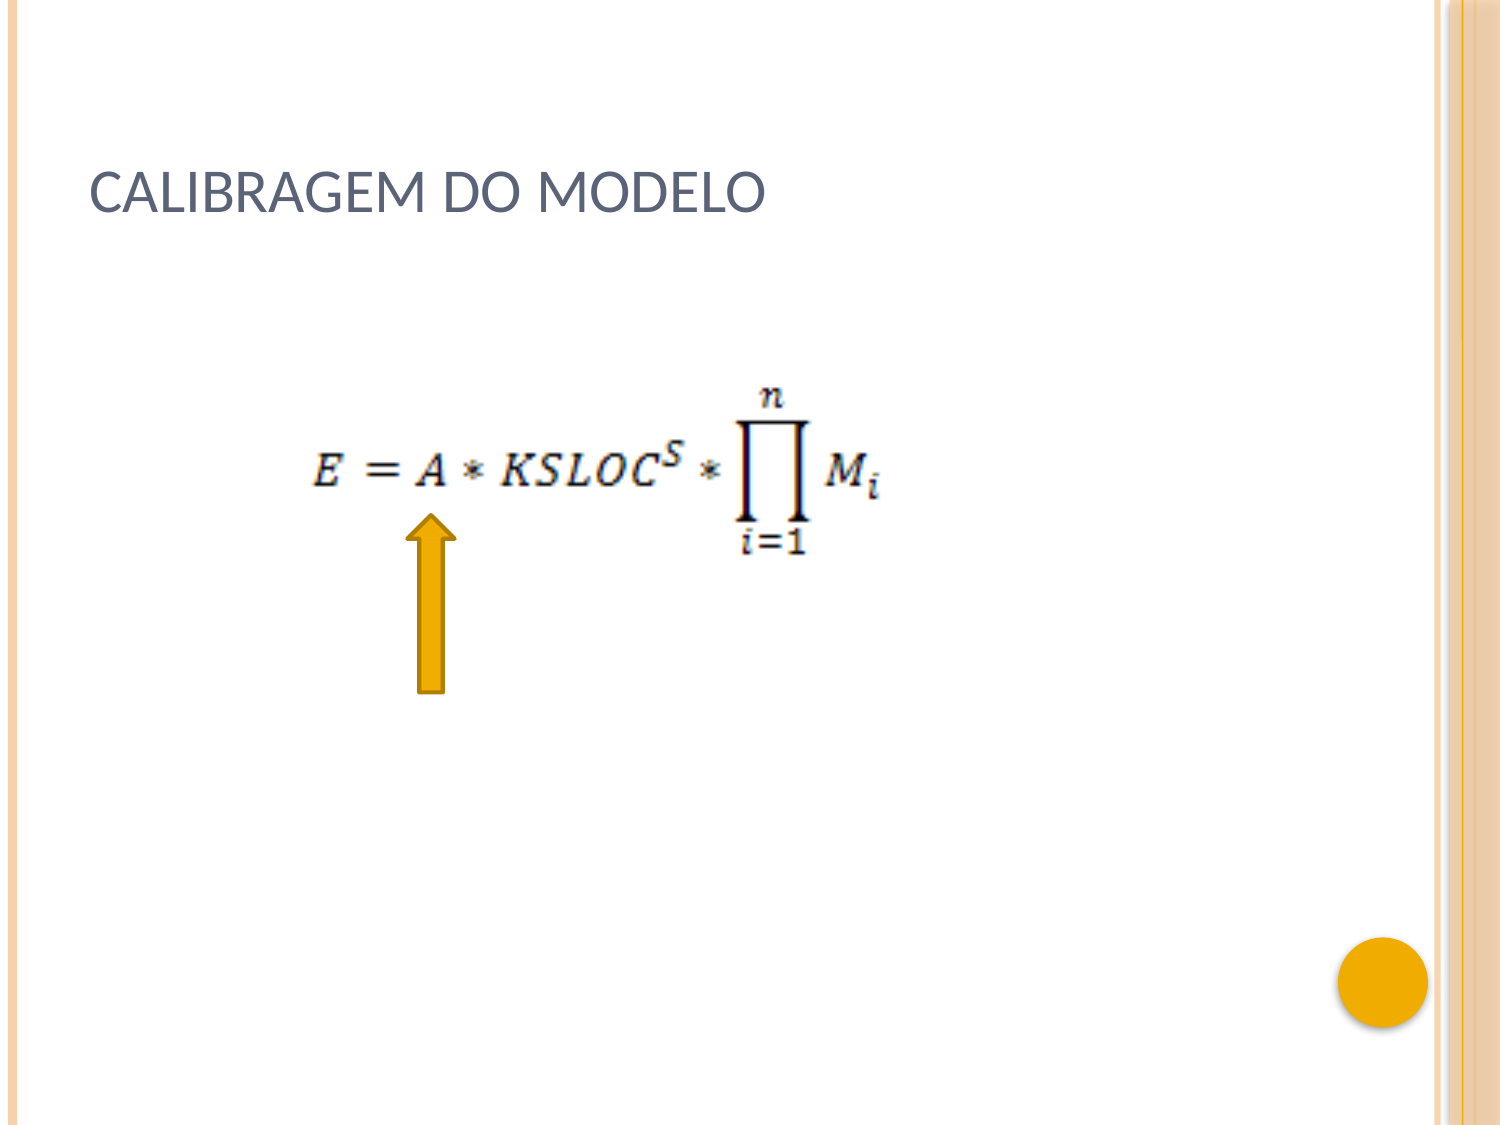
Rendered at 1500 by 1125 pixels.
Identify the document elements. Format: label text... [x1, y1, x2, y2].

title Calibragem do modelo [75, 45, 1300, 233]
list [276, 372, 942, 575]
text_box [417, 583, 445, 695]
